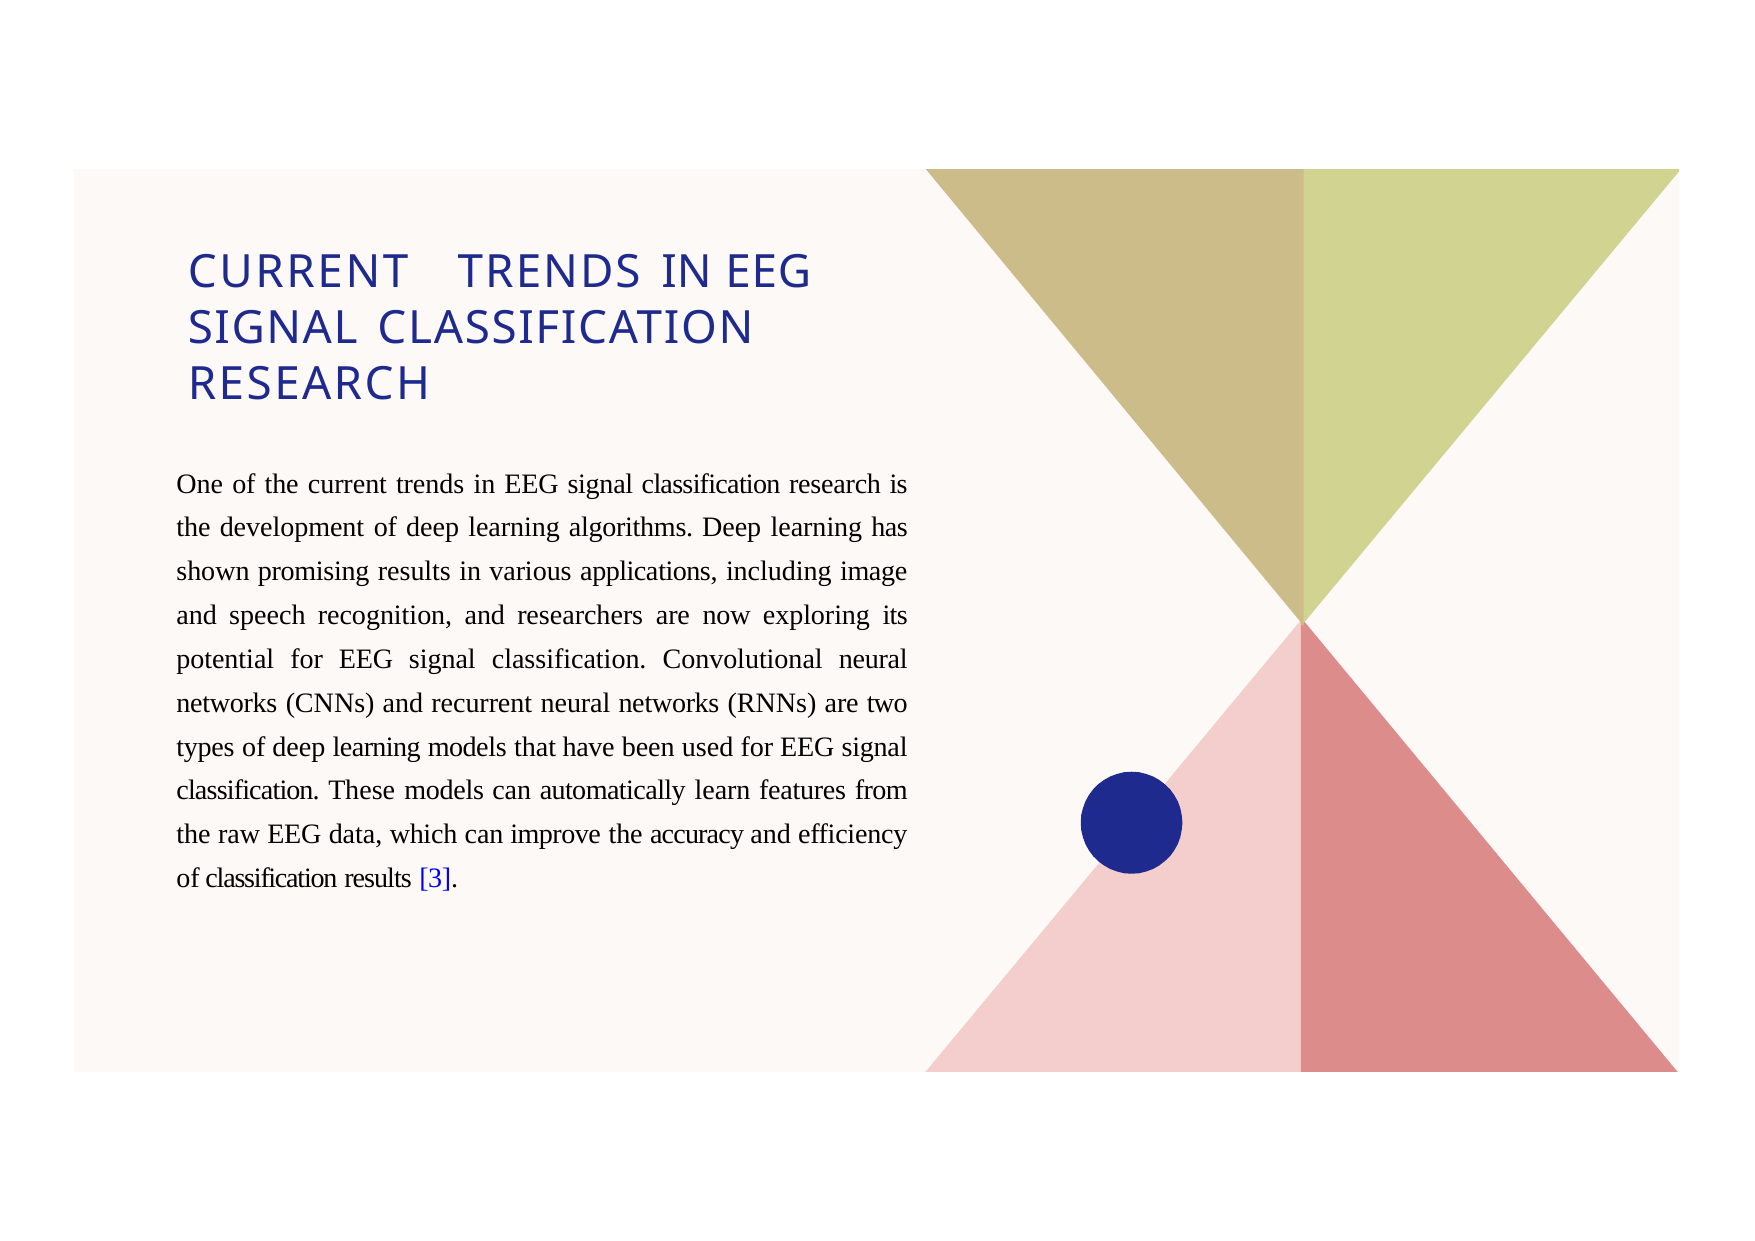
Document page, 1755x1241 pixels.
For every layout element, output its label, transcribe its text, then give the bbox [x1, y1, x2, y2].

title CURRENT TRENDS IN EEG SIGNAL CLASSIFICATION RESEARCH [185, 240, 856, 449]
text_box One of the current trends in EEG signal classification research is the development of deep learning algorithms. Deep learning has shown promising results in various applications, including image and speech recognition, and researchers are now exploring its potential for EEG signal classification. Convolutional neural networks (CNNs) and recurrent neural networks (RNNs) are two types of deep learning models that have been used for EEG signal classification. These models can automatically learn features from the raw EEG data, which can improve the accuracy and efficiency of classification results [3]. [174, 452, 909, 893]
